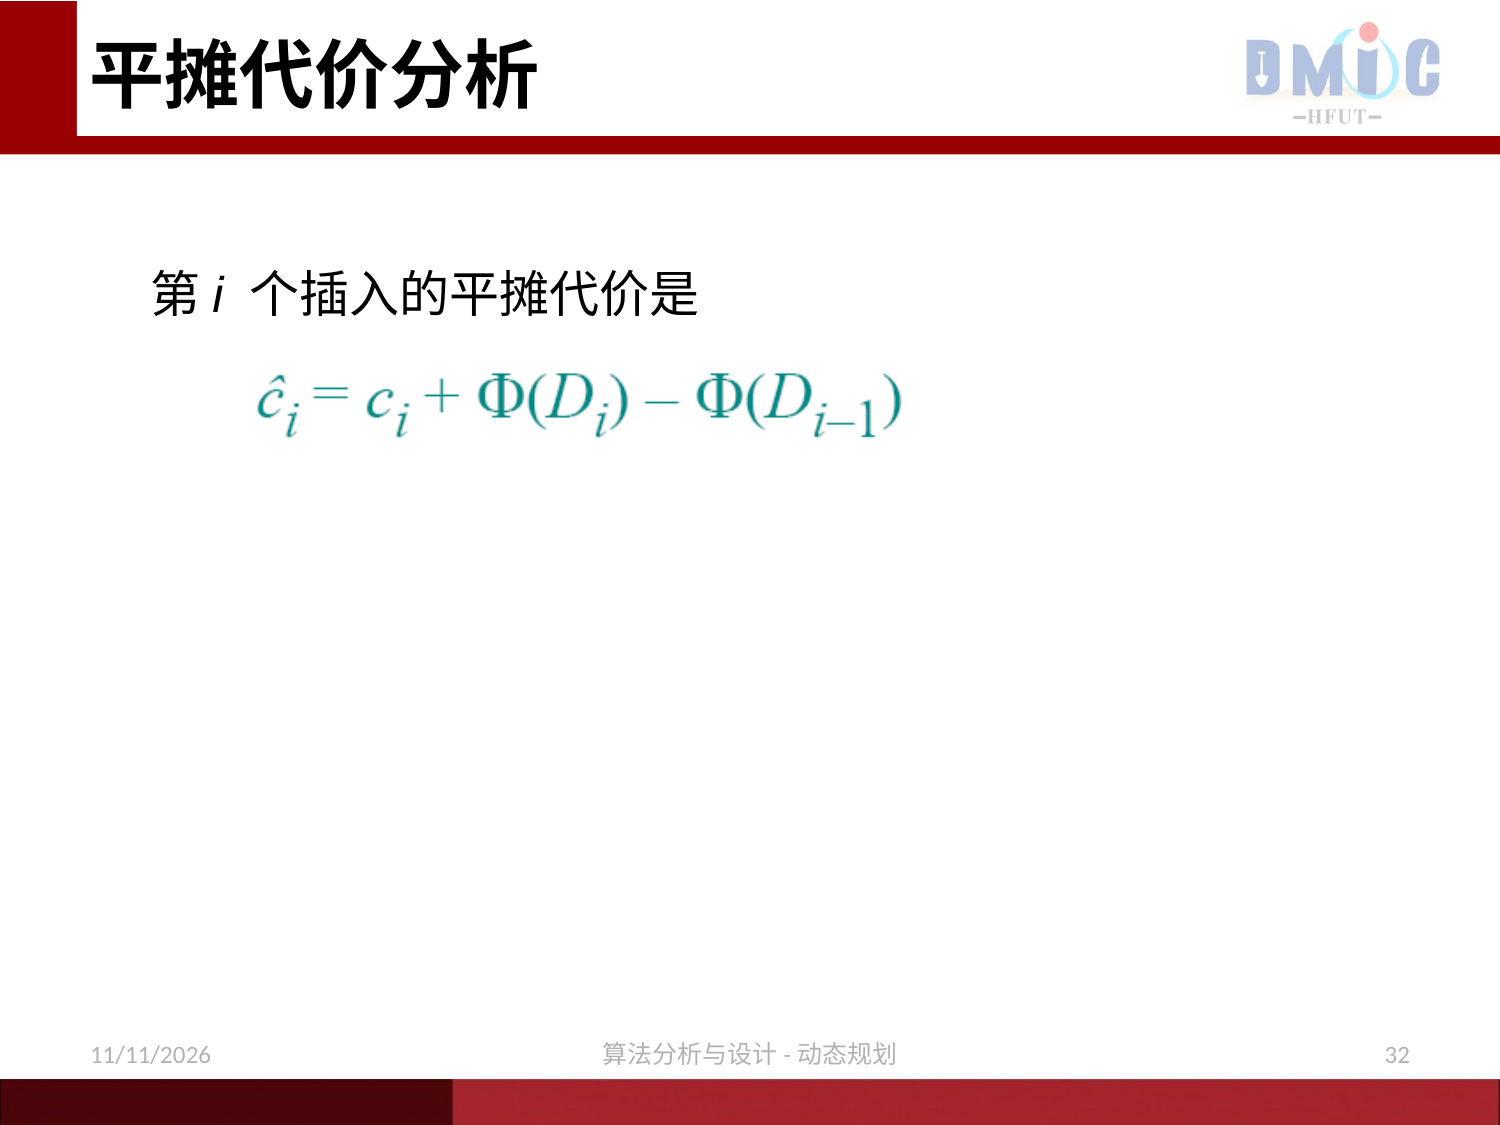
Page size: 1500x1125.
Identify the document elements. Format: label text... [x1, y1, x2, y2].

slide_number 32 [1074, 1023, 1425, 1084]
footer 算法分析与设计-动态规划 [466, 1023, 1034, 1084]
picture [0, 1079, 1500, 1125]
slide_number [75, 1023, 425, 1084]
picture [229, 349, 949, 471]
text_box 平摊代价分析 [74, 20, 1425, 129]
text_box 第i 个插入的平摊代价是 [135, 255, 1137, 331]
